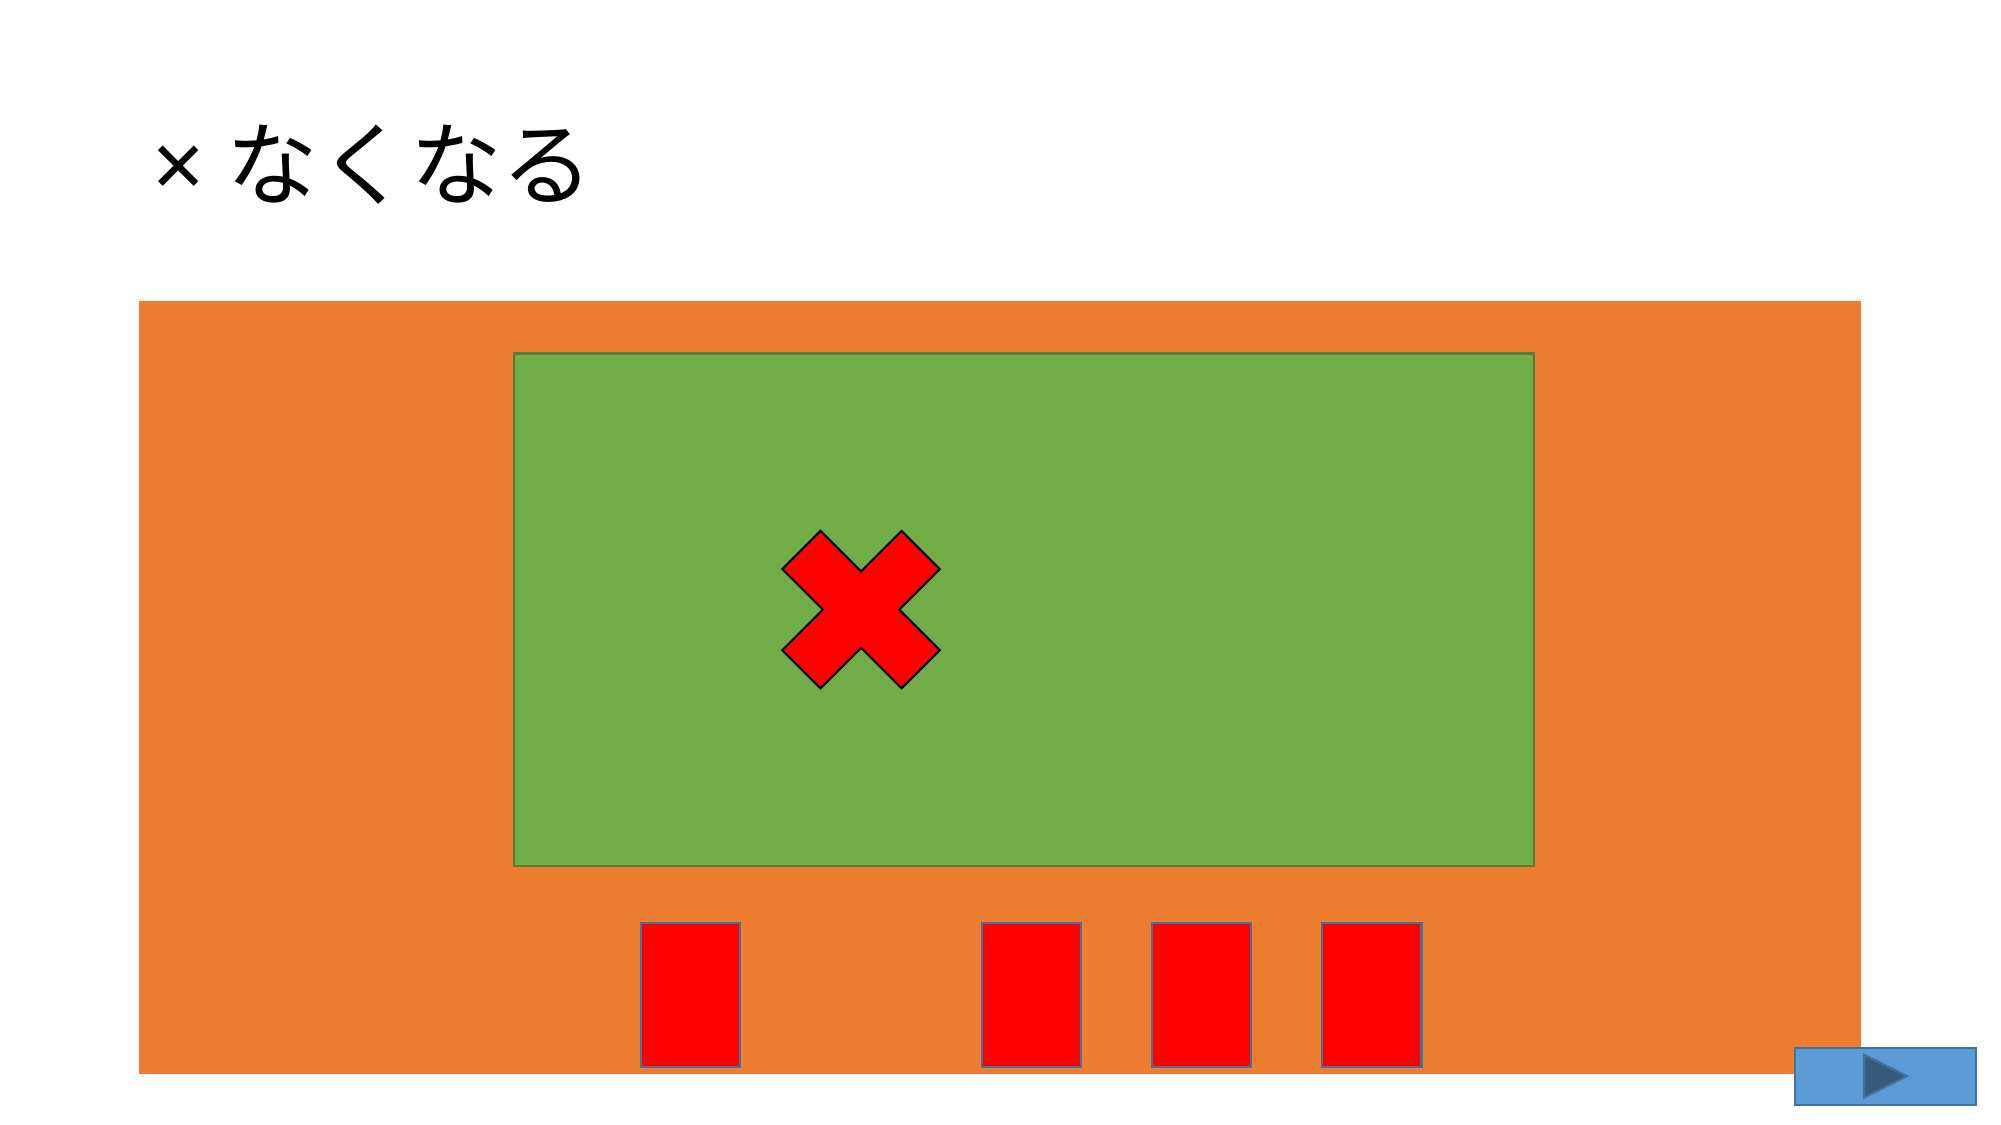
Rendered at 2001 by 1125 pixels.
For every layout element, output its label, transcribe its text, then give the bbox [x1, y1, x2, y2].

text_box [136, 298, 1864, 1077]
title ×なくなる [137, 59, 1863, 278]
text_box [1321, 922, 1423, 1068]
text_box [1794, 1047, 1977, 1106]
text_box [981, 922, 1082, 1068]
text_box [780, 529, 942, 690]
text_box [513, 352, 1535, 867]
text_box [640, 922, 741, 1068]
text_box [1151, 922, 1252, 1068]
